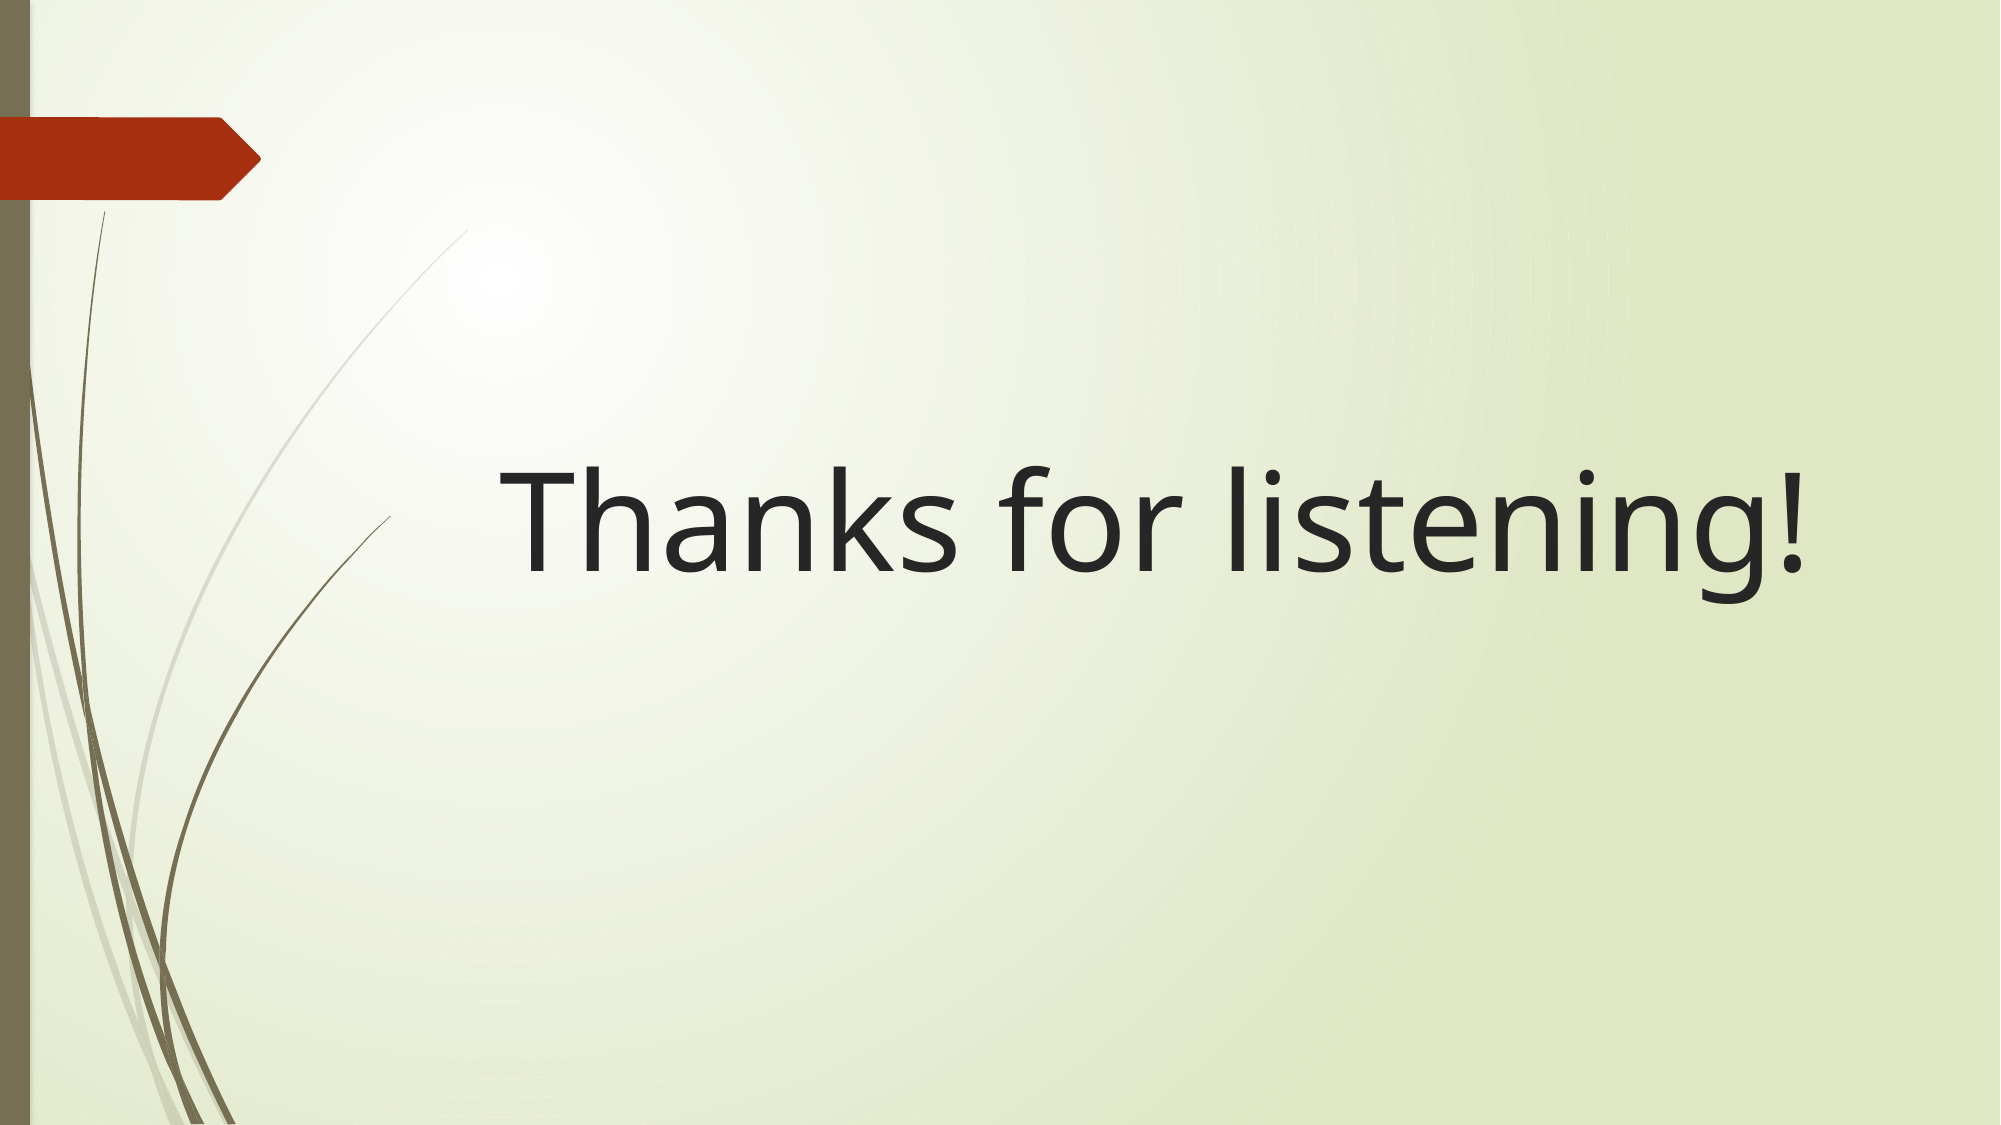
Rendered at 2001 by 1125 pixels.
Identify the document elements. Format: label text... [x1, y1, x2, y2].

title Thanks for listening! [424, 425, 1887, 637]
